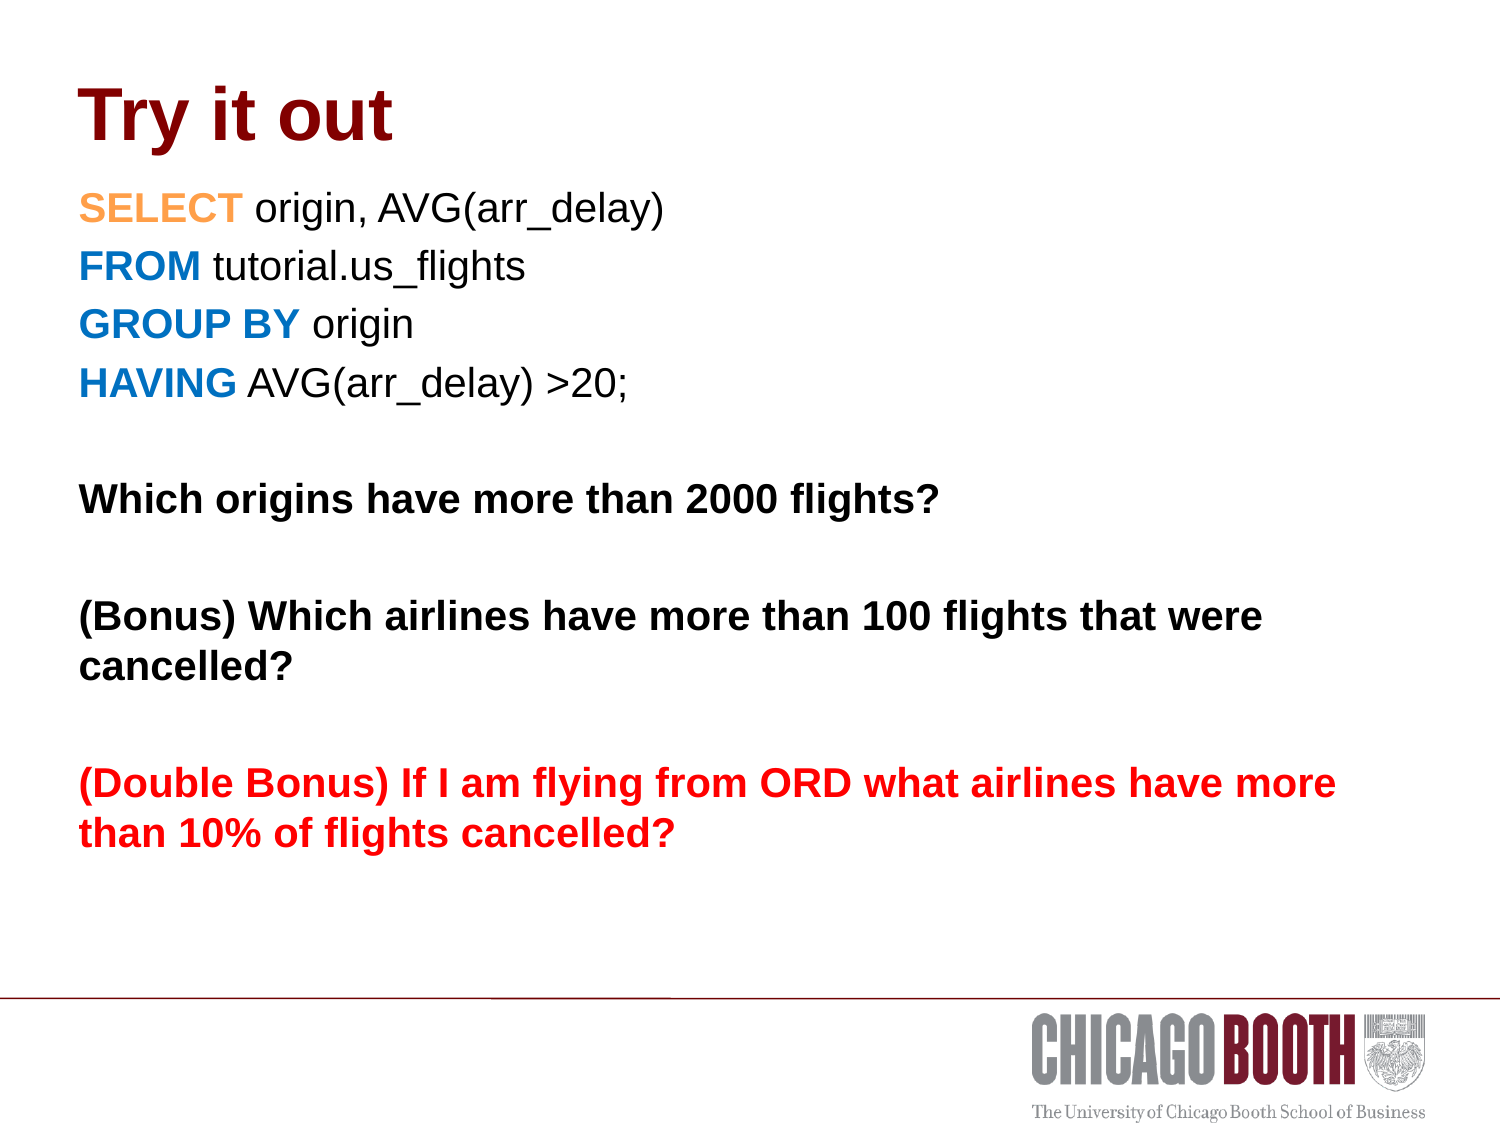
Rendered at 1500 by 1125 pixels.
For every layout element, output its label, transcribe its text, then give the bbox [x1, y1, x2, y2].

picture [1032, 1013, 1425, 1123]
list SELECT origin, AVG(arr_delay) FROM tutorial.us_flights GROUP BY origin HAVING AVG(arr_delay) >20; Which origins have more than 2000 flights? (Bonus) Which airlines have more than 100 flights that were cancelled? (Double Bonus) If I am flying from ORD what airlines have more than 10% of flights cancelled? [63, 172, 1425, 875]
title Try it out [62, 47, 1425, 173]
